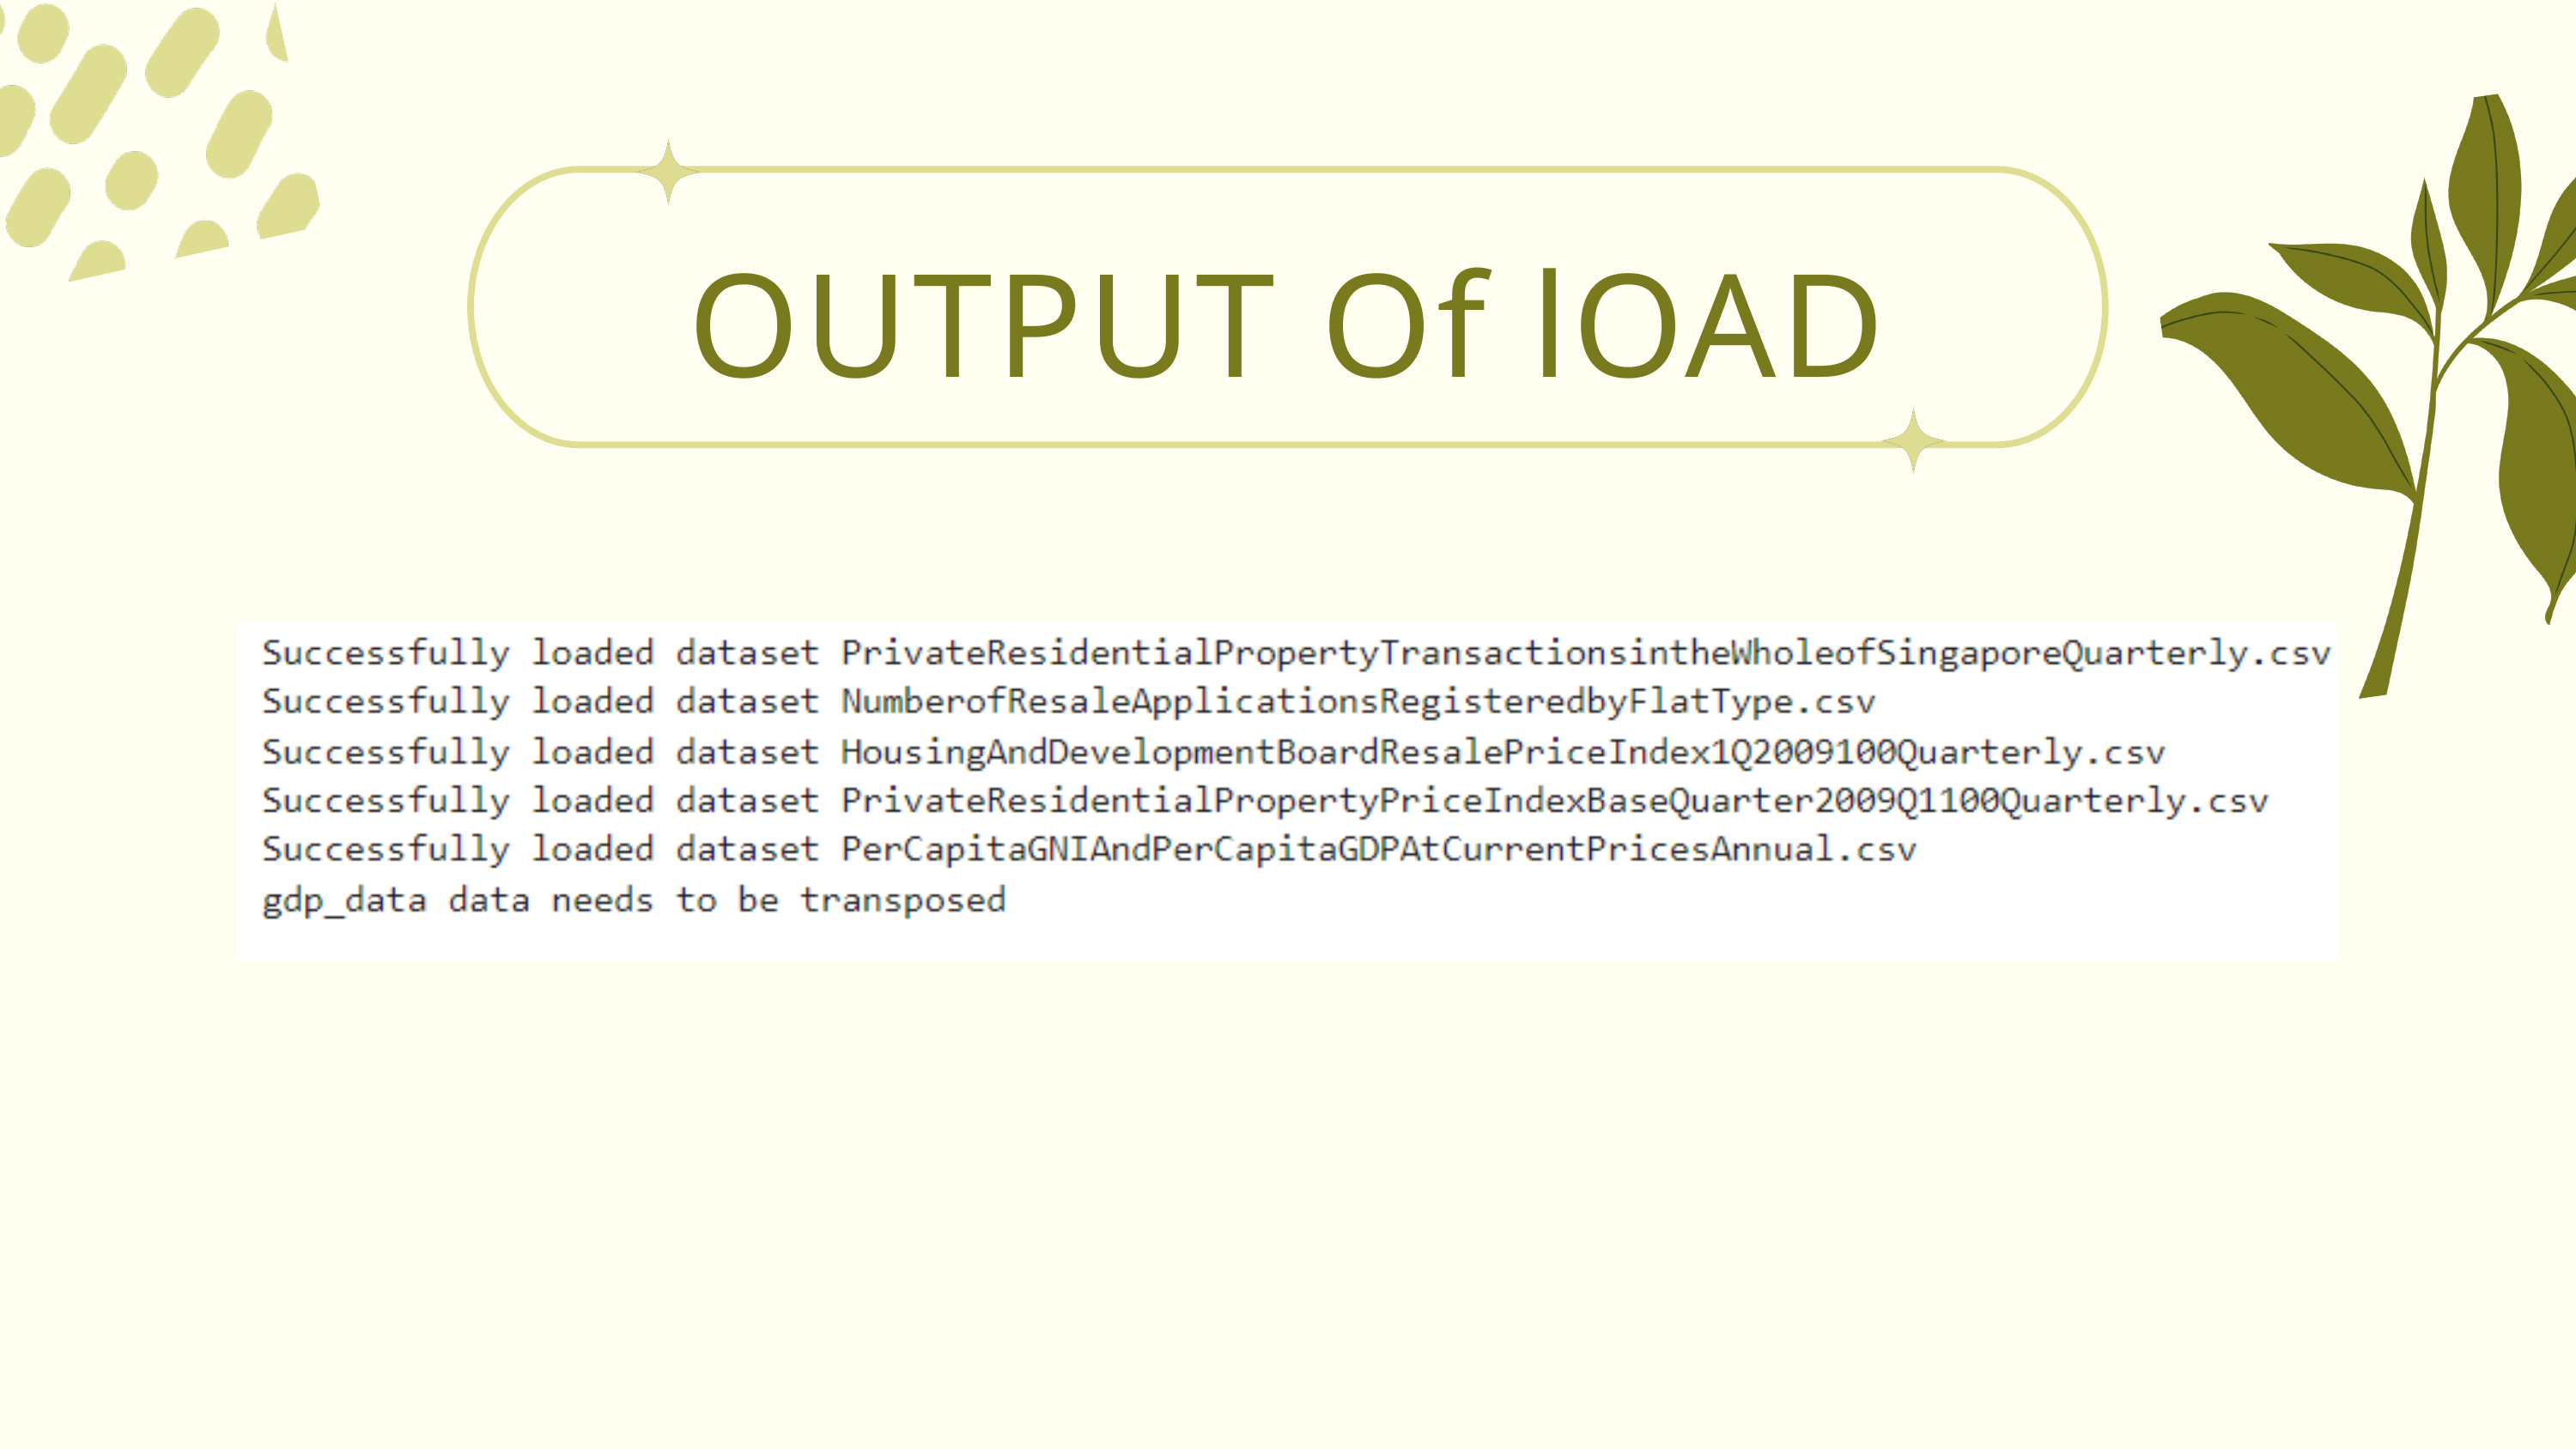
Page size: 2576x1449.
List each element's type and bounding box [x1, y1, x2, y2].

text_box [635, 139, 702, 167]
text_box [0, 0, 325, 298]
text_box [2136, 82, 2576, 702]
text_box [1880, 455, 1947, 474]
text_box [470, 169, 2105, 446]
text_box [239, 621, 2338, 961]
